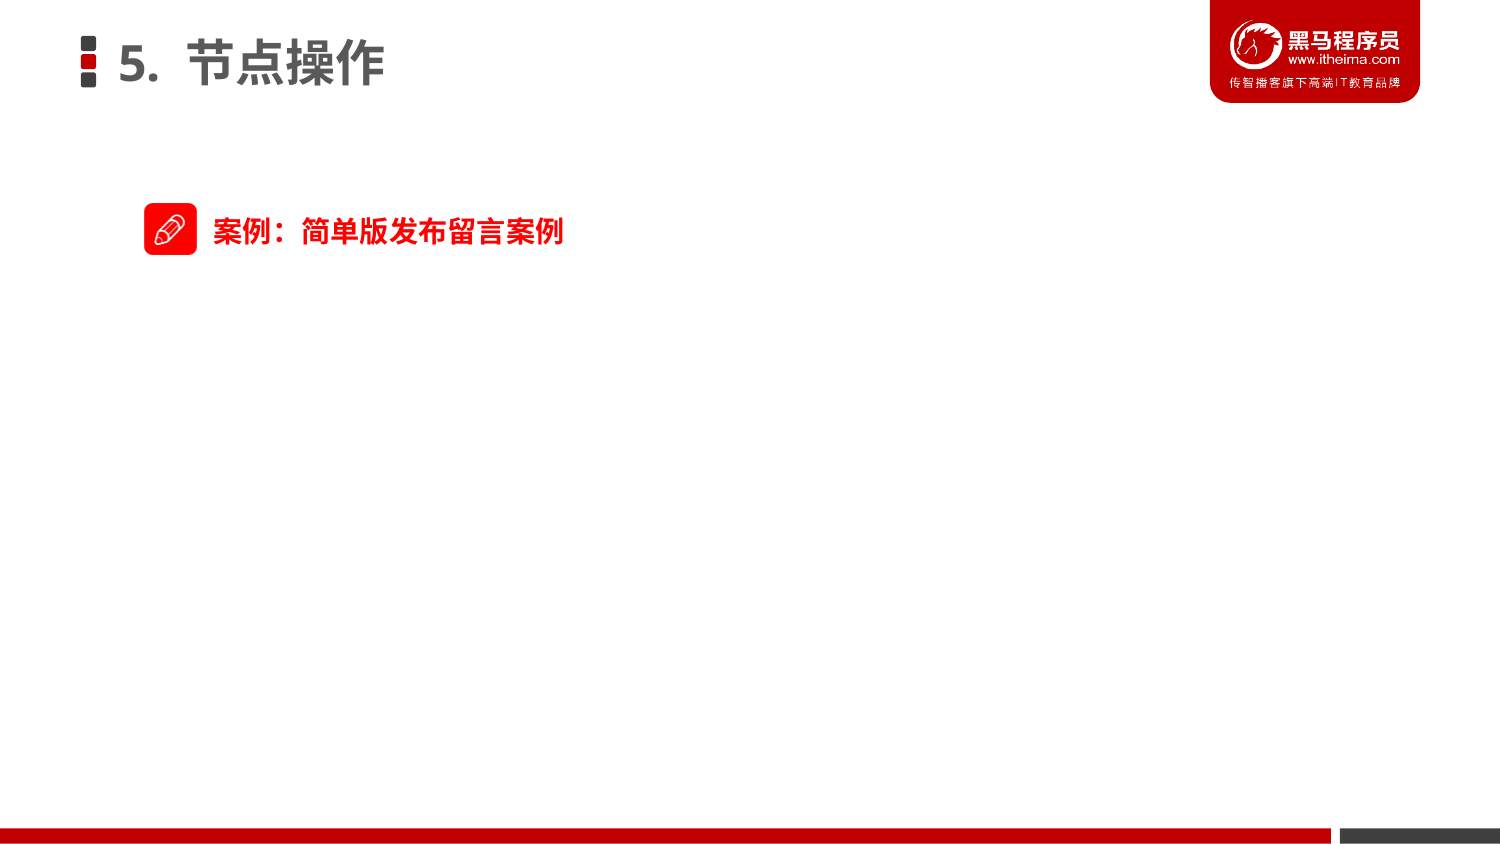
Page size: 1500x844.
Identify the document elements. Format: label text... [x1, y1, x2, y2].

title 5. 节点操作 [103, 0, 1209, 130]
picture [1211, 11, 1419, 97]
picture [139, 199, 200, 259]
text_box 案例：简单版发布留言案例 [199, 188, 1007, 256]
